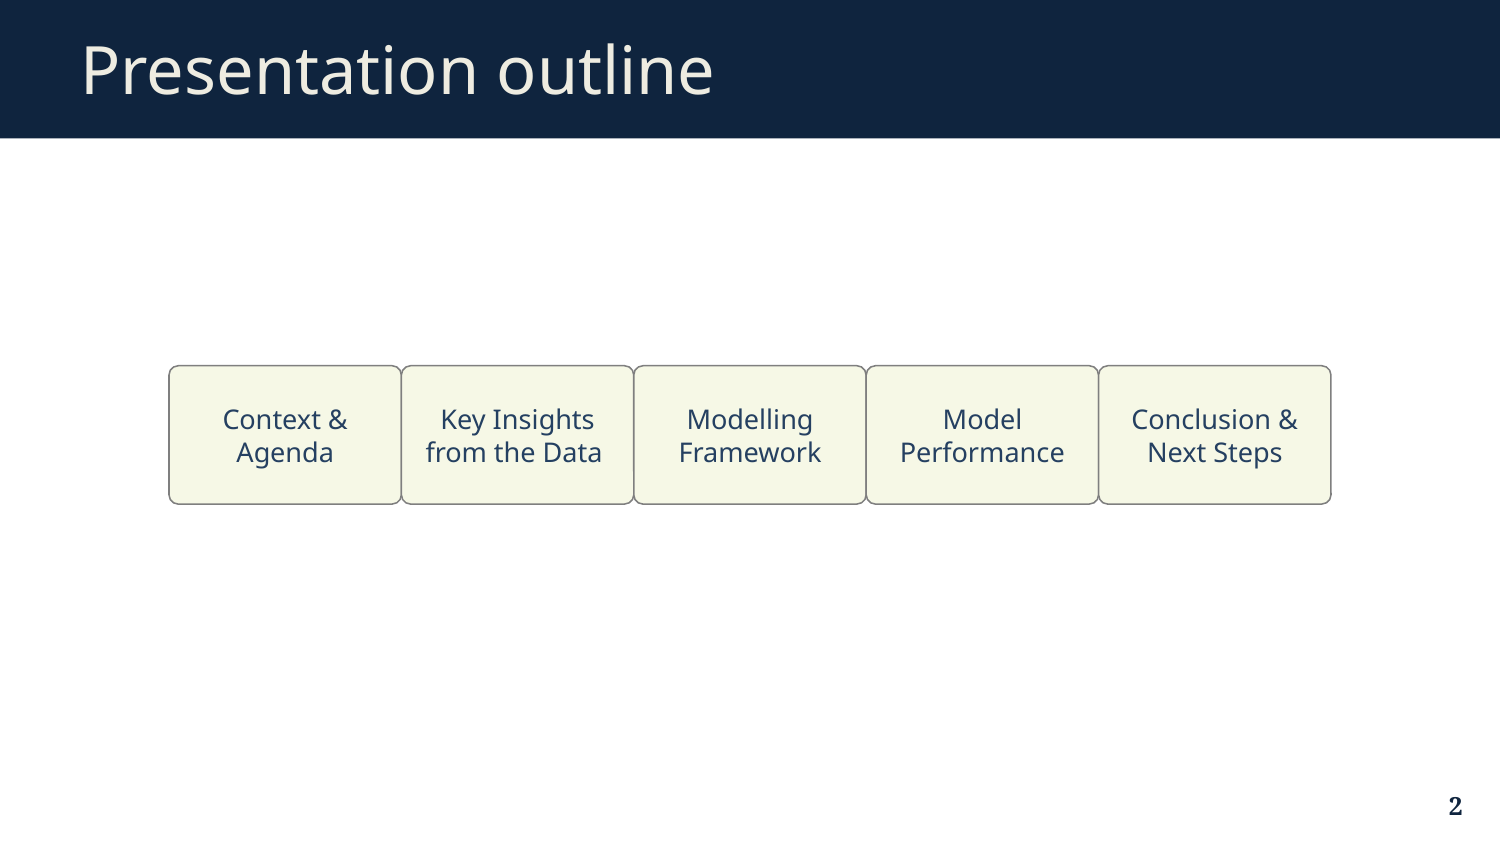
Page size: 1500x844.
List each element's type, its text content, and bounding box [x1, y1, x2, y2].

text_box Presentation outline [64, 14, 1436, 121]
slide_number ‹#› [1399, 785, 1478, 830]
text_box Conclusion & Next Steps [1101, 365, 1331, 505]
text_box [168, 365, 1099, 505]
text_box [0, 0, 1500, 139]
